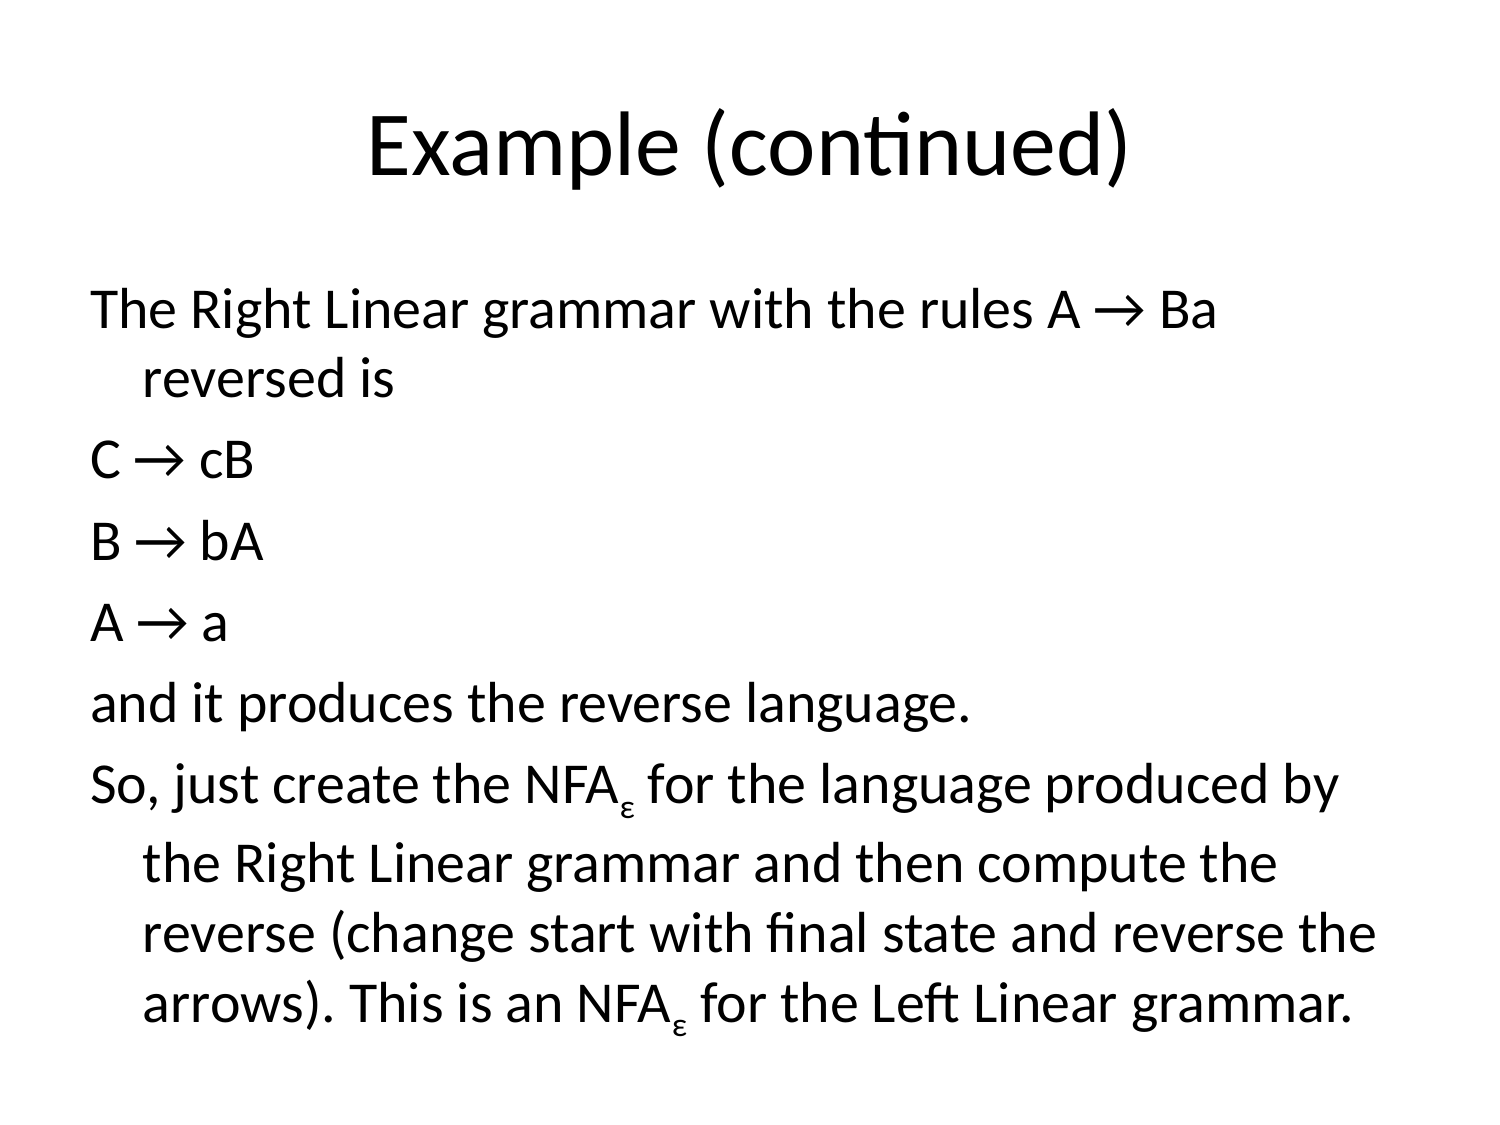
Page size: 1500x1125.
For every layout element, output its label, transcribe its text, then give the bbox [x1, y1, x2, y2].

list The Right Linear grammar with the rules A → Ba reversed is C → cB B → bA A → a and it produces the reverse language. So, just create the NFAε for the language produced by the Right Linear grammar and then compute the reverse (change start with final state and reverse the arrows). This is an NFAε for the Left Linear grammar. [75, 262, 1425, 1055]
title Example (continued) [75, 45, 1425, 233]
